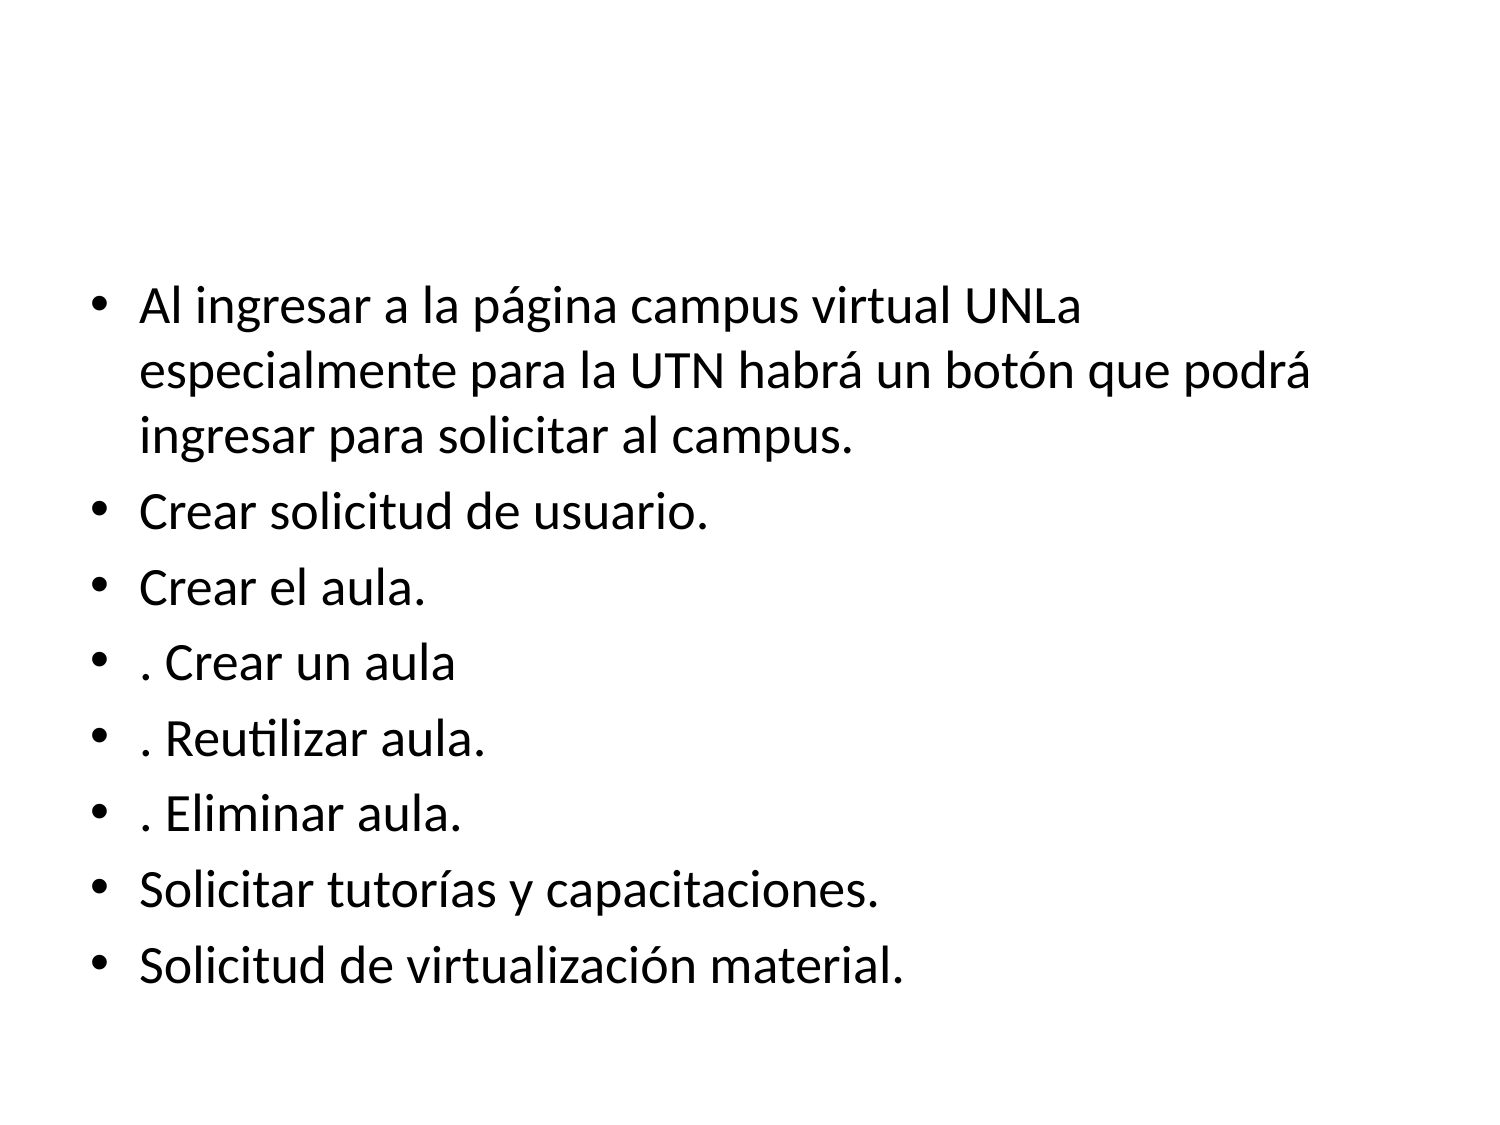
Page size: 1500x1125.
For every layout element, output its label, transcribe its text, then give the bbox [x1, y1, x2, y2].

list Al ingresar a la página campus virtual UNLa especialmente para la UTN habrá un botón que podrá ingresar para solicitar al campus. Crear solicitud de usuario. Crear el aula. . Crear un aula . Reutilizar aula. . Eliminar aula. Solicitar tutorías y capacitaciones. Solicitud de virtualización material. [74, 262, 1426, 1006]
